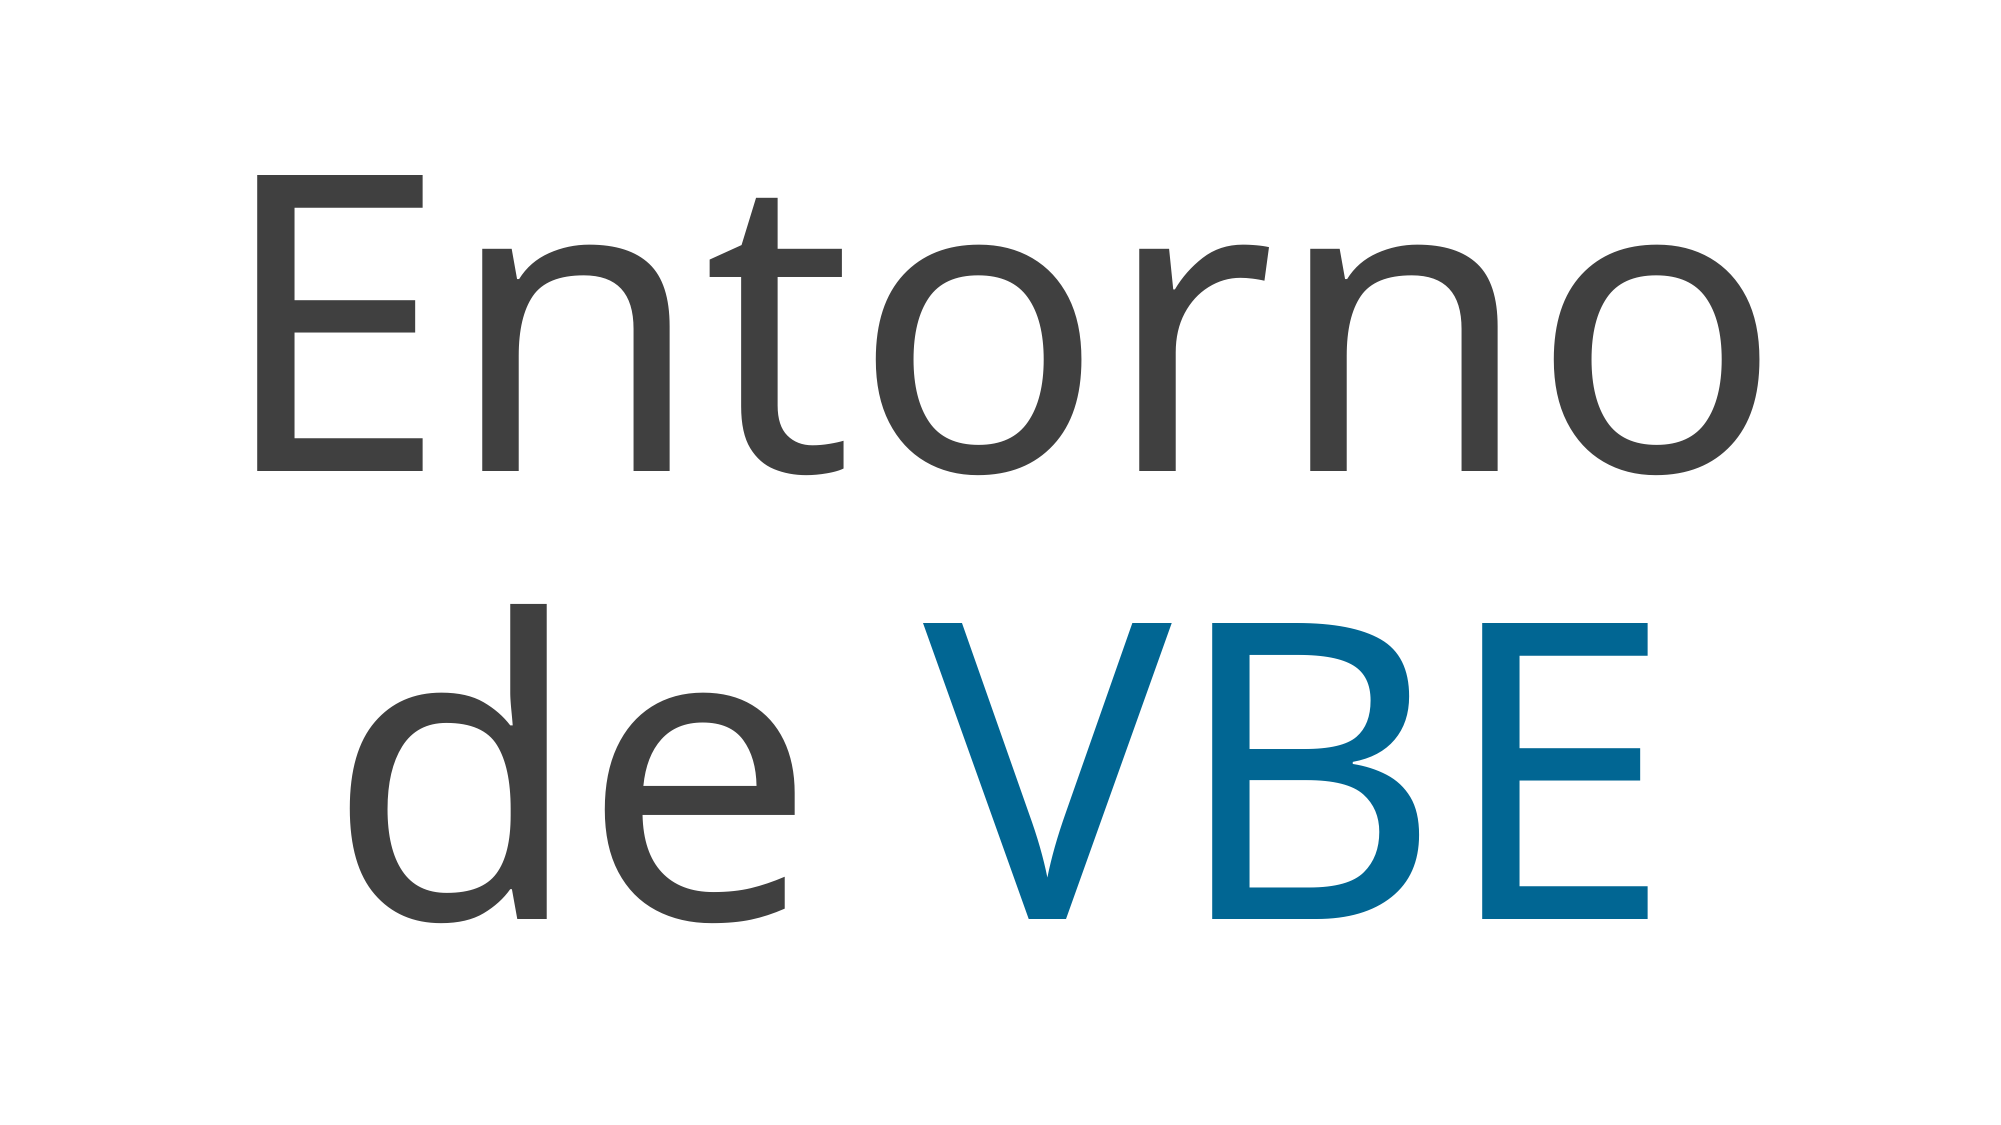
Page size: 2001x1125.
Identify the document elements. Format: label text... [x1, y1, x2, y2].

title Entorno de VBE [137, 59, 1863, 1063]
